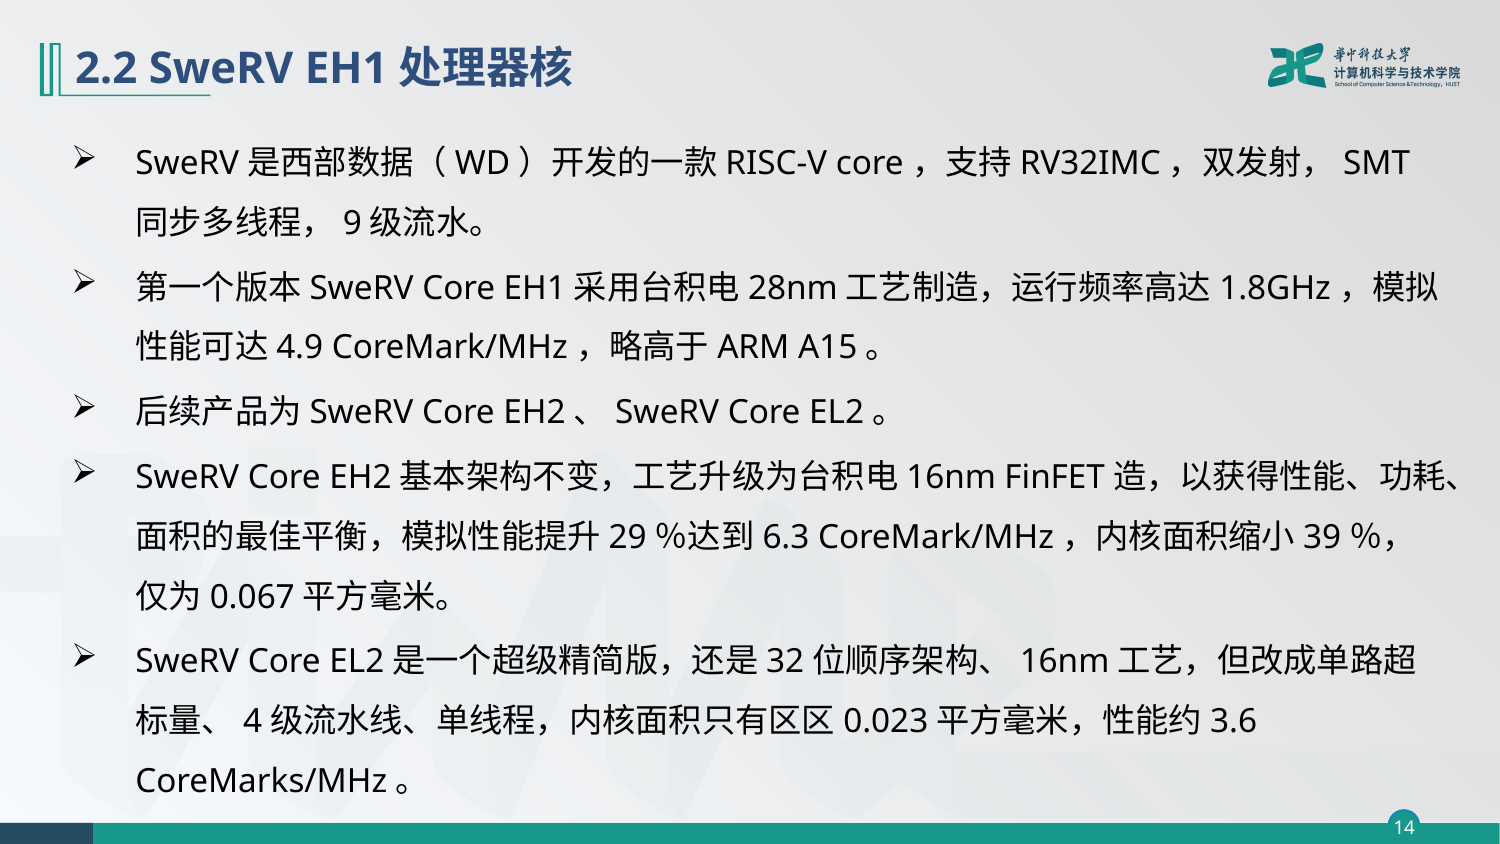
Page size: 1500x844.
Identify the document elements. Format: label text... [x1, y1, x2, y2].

list SweRV是西部数据（WD）开发的一款RISC-V core，支持RV32IMC，双发射，SMT同步多线程，9级流水。 第一个版本SweRV Core EH1采用台积电28nm工艺制造，运行频率高达1.8GHz，模拟性能可达4.9 CoreMark/MHz，略高于ARM A15。 后续产品为SweRV Core EH2、SweRV Core EL2。 SweRV Core EH2基本架构不变，工艺升级为台积电16nm FinFET造，以获得性能、功耗、面积的最佳平衡，模拟性能提升29％达到6.3 CoreMark/MHz，内核面积缩小39％，仅为0.067平方毫米。 SweRV Core EL2是一个超级精简版，还是32位顺序架构、16nm工艺，但改成单路超标量、4级流水线、单线程，内核面积只有区区0.023平方毫米，性能约3.6 CoreMarks/MHz。 [60, 115, 1460, 810]
picture [1354, 43, 1460, 88]
title 2.2 SweRV EH1处理器核 [60, 31, 1354, 108]
